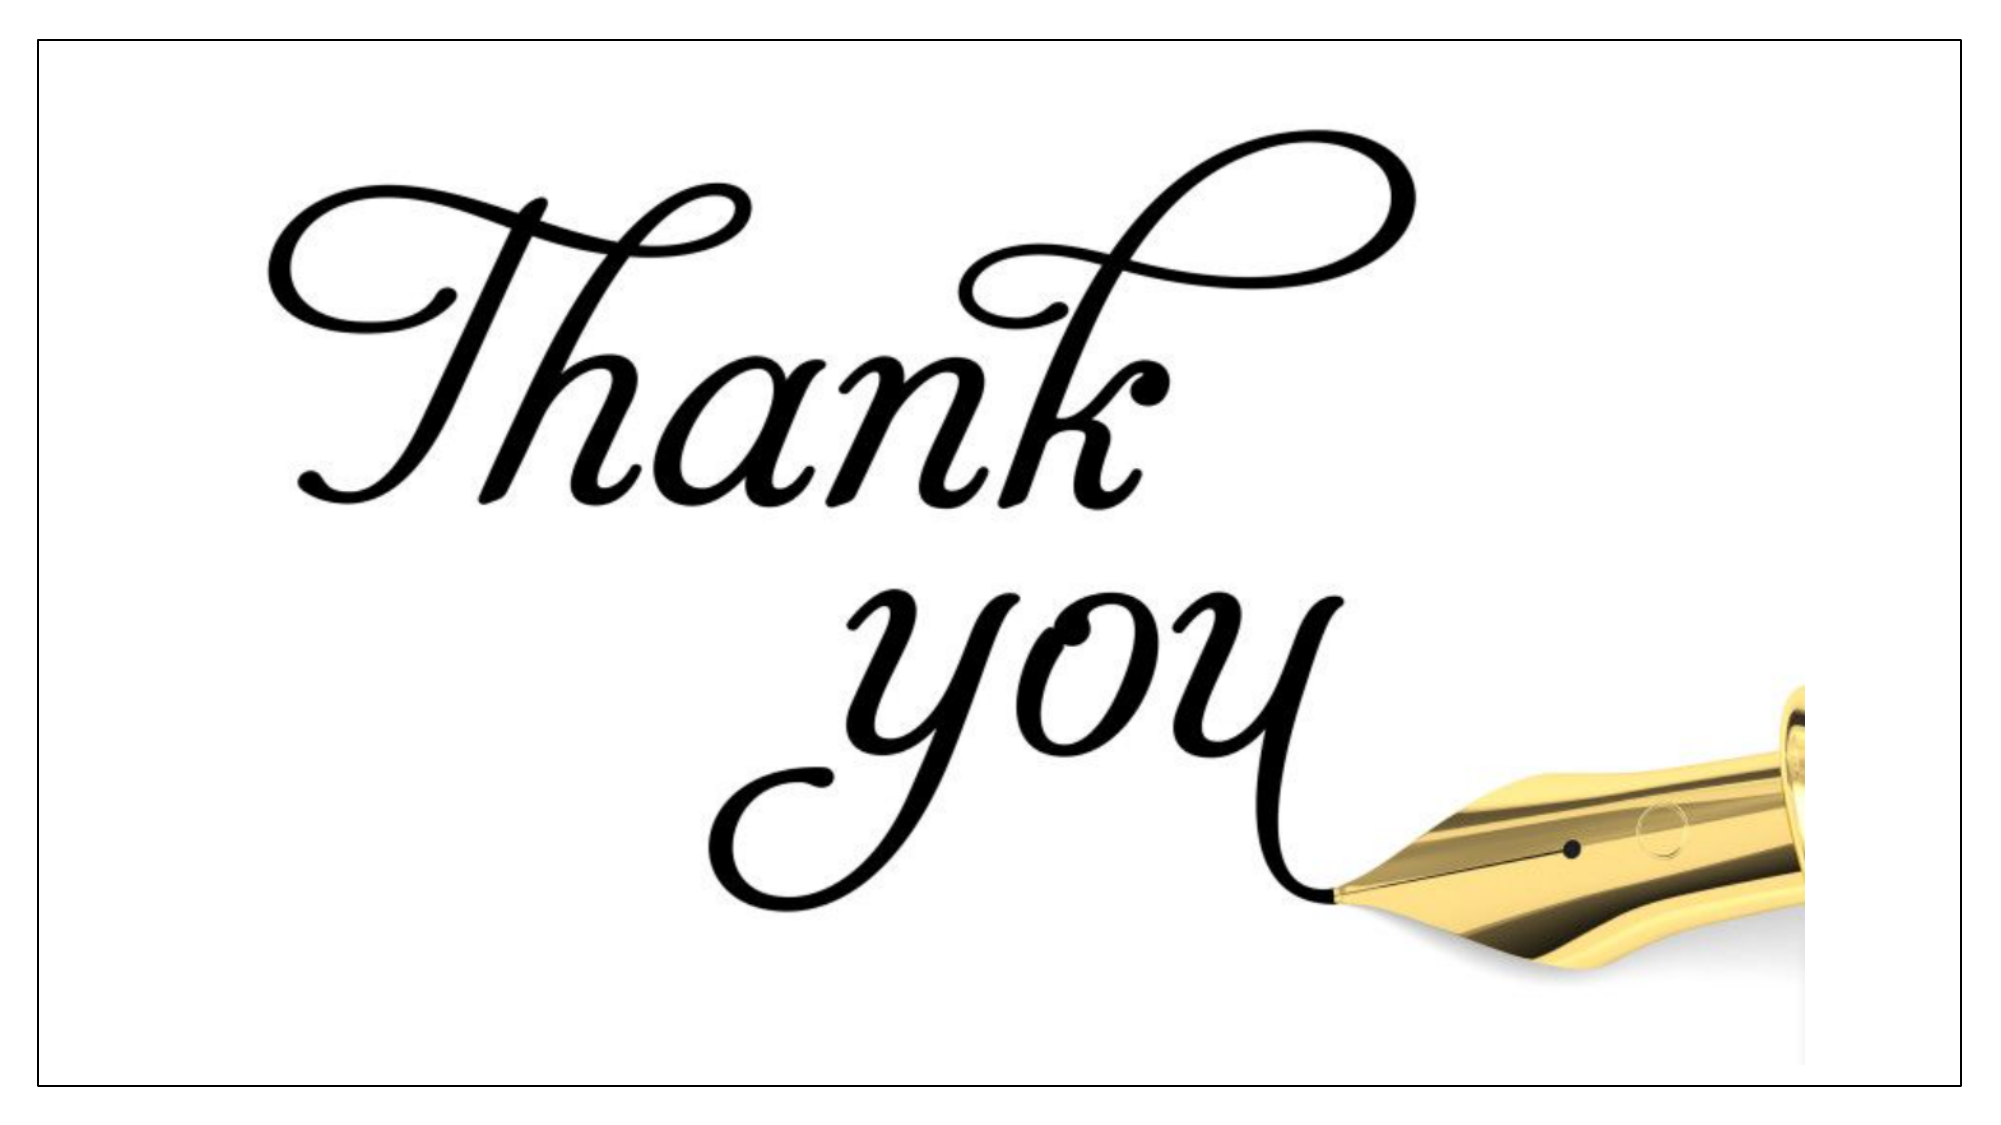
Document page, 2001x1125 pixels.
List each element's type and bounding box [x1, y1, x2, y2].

picture [195, 59, 1805, 1066]
